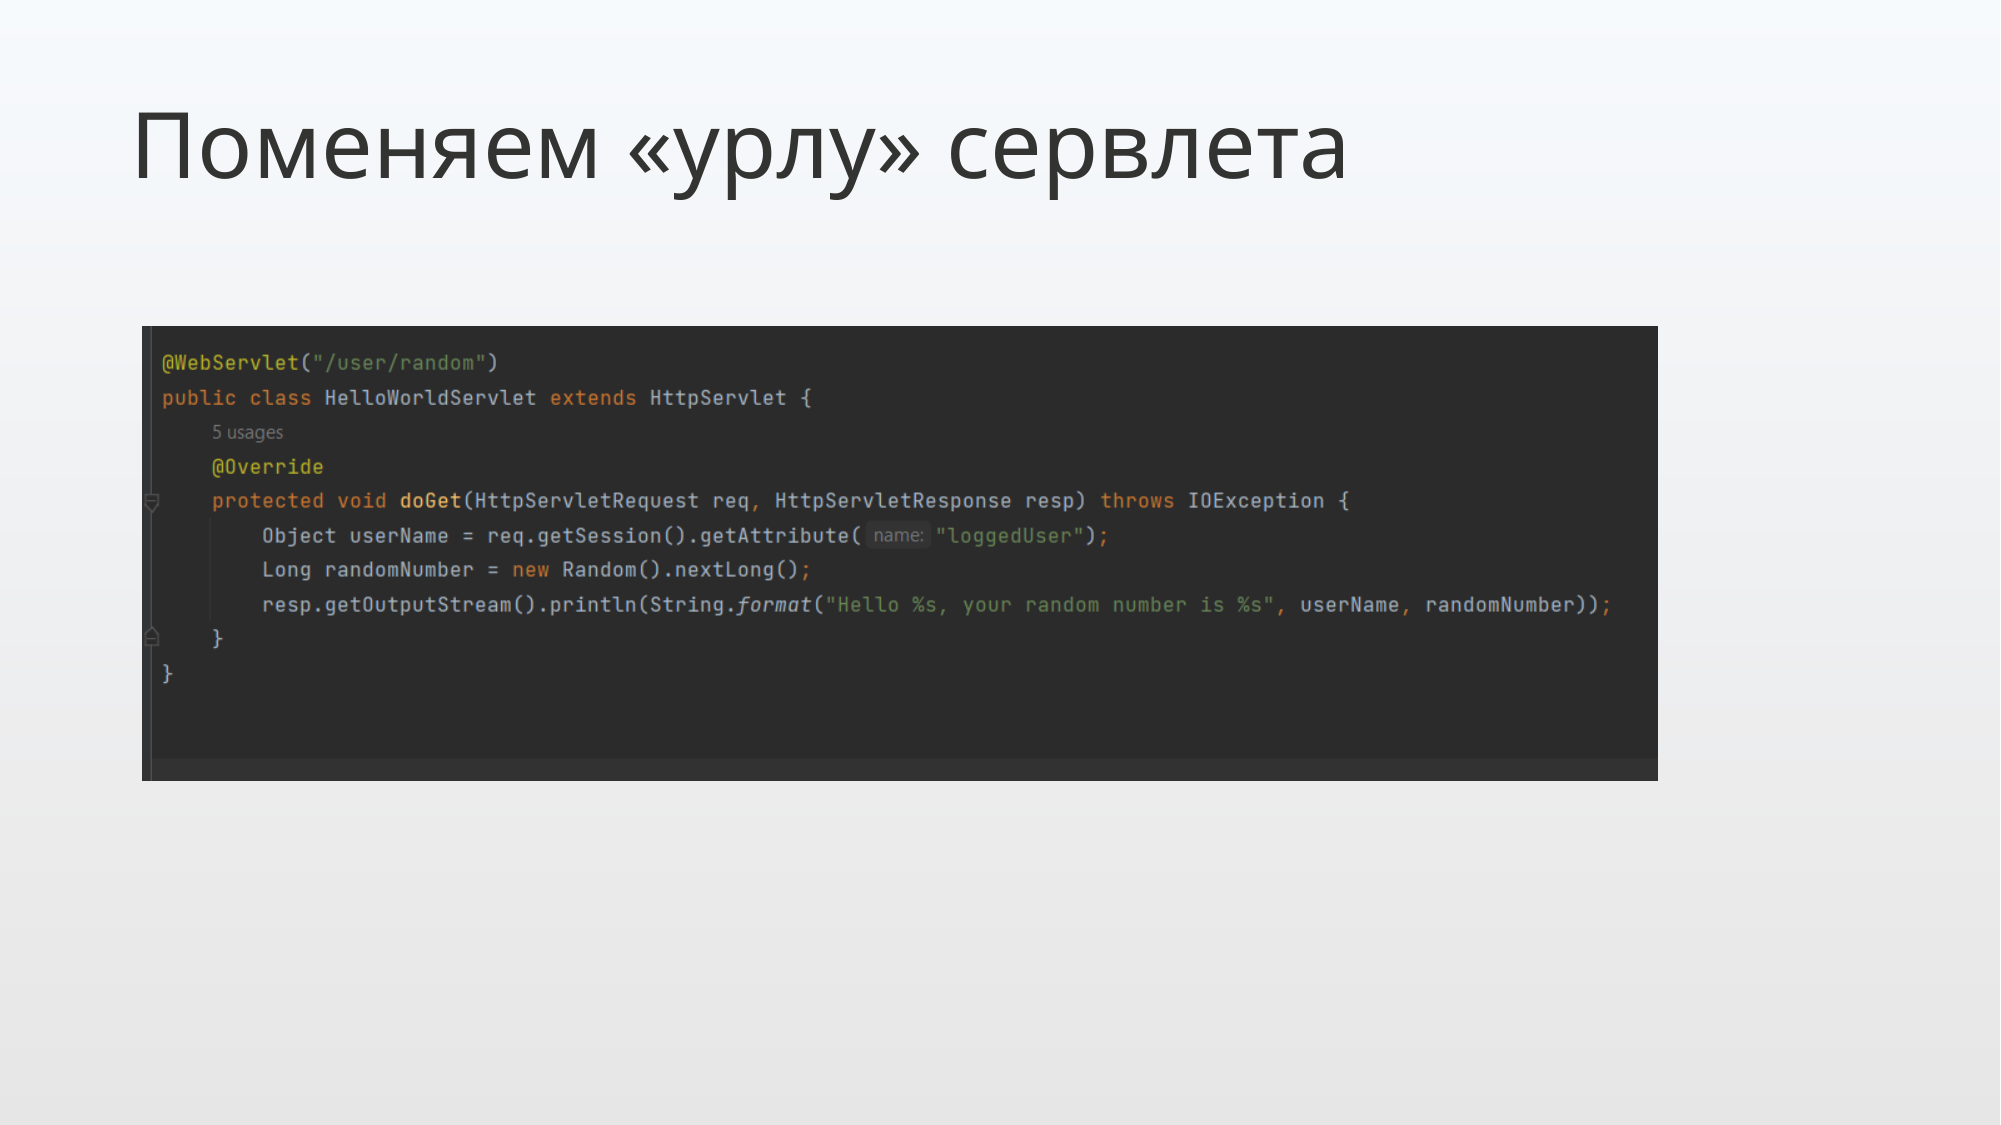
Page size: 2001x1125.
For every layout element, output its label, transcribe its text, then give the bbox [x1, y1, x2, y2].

text_box Поменяем «урлу» сервлета [130, 99, 1924, 232]
picture [141, 326, 1658, 781]
